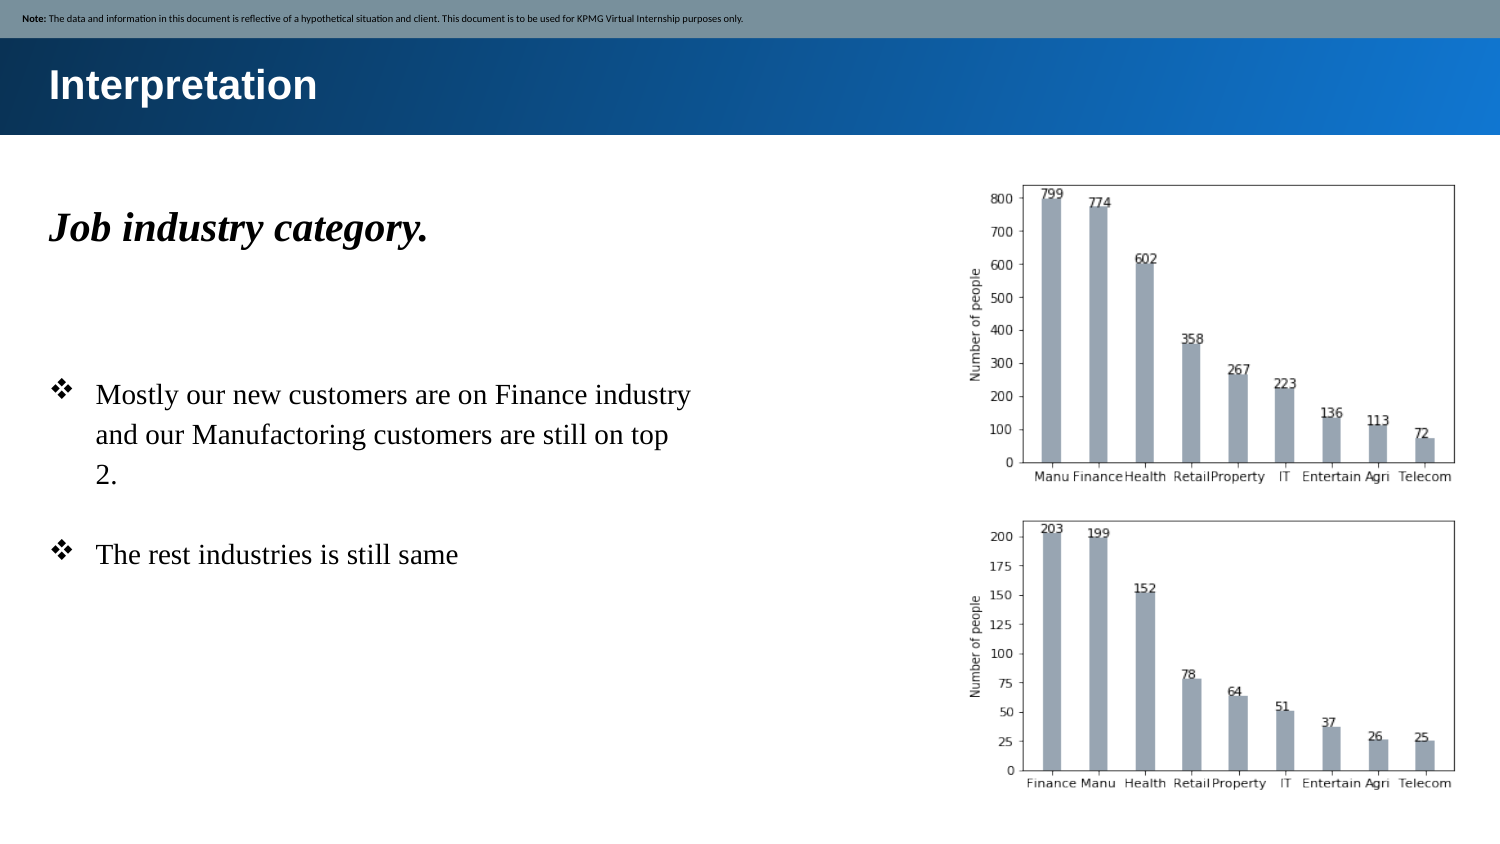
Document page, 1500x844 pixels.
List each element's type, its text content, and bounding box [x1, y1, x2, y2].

text_box Job industry category. [33, 177, 957, 266]
text_box Interpretation [33, 43, 1439, 124]
text_box [0, 39, 1500, 135]
text_box Mostly our new customers are on Finance industry and our Manufactoring customers are still on top 2. The rest industries is still same [33, 355, 712, 626]
picture [961, 508, 1467, 798]
text_box Note: The data and information in this document is reflective of a hypothetical situation and client. This document is to be used for KPMG Virtual Internship purposes only. [0, 0, 1500, 39]
picture [961, 172, 1467, 493]
